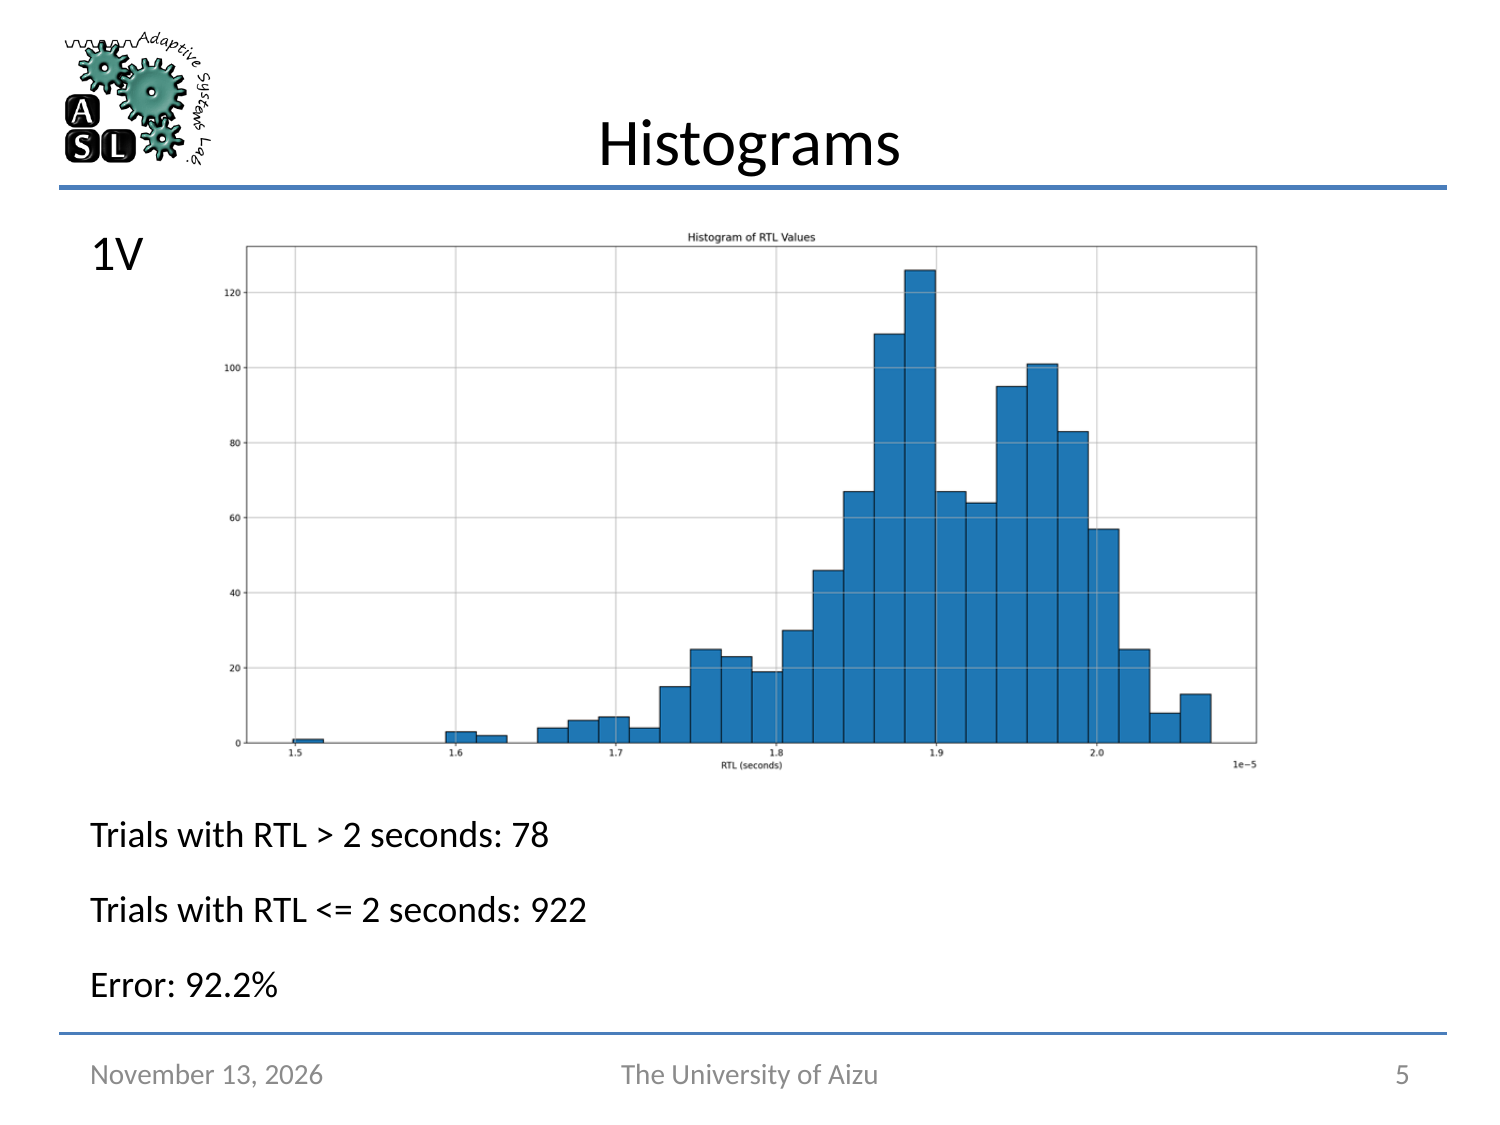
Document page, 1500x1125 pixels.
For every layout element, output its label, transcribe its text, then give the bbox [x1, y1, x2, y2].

list 1V Trials with RTL > 2 seconds: 78 Trials with RTL <= 2 seconds: 922 Error: 92.2% [75, 182, 1425, 926]
title Histograms [75, 45, 1425, 182]
picture [58, 30, 211, 169]
slide_number 5 [1074, 1042, 1425, 1103]
picture [224, 232, 1276, 791]
footer The University of Aizu [512, 1042, 988, 1103]
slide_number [75, 1042, 425, 1103]
